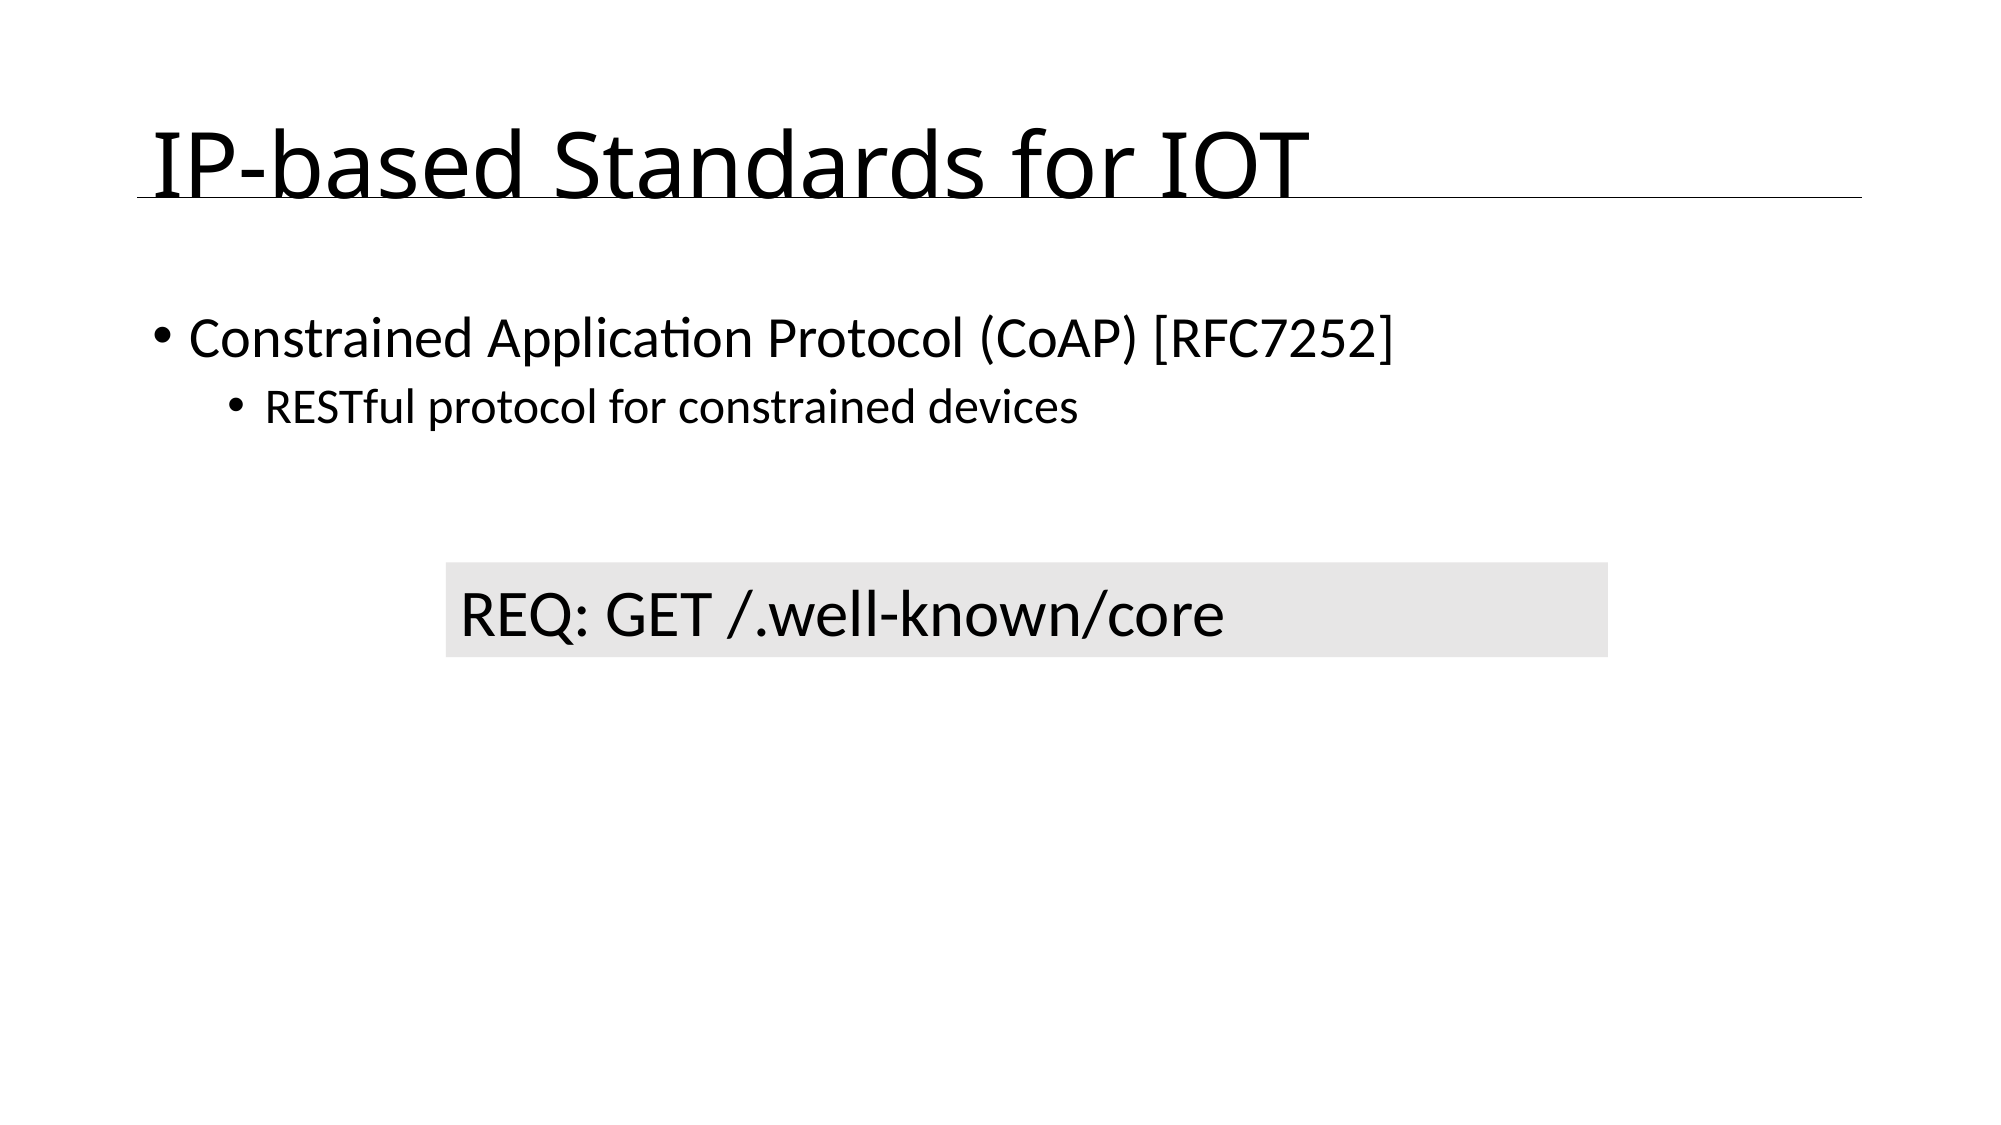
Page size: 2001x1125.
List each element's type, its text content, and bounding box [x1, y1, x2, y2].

title IP-based Standards for IOT [137, 59, 1863, 278]
text_box REQ: GET /.well-known/core [445, 562, 1608, 658]
list Constrained Application Protocol (CoAP) [RFC7252] RESTful protocol for constrained devices [137, 299, 1863, 538]
